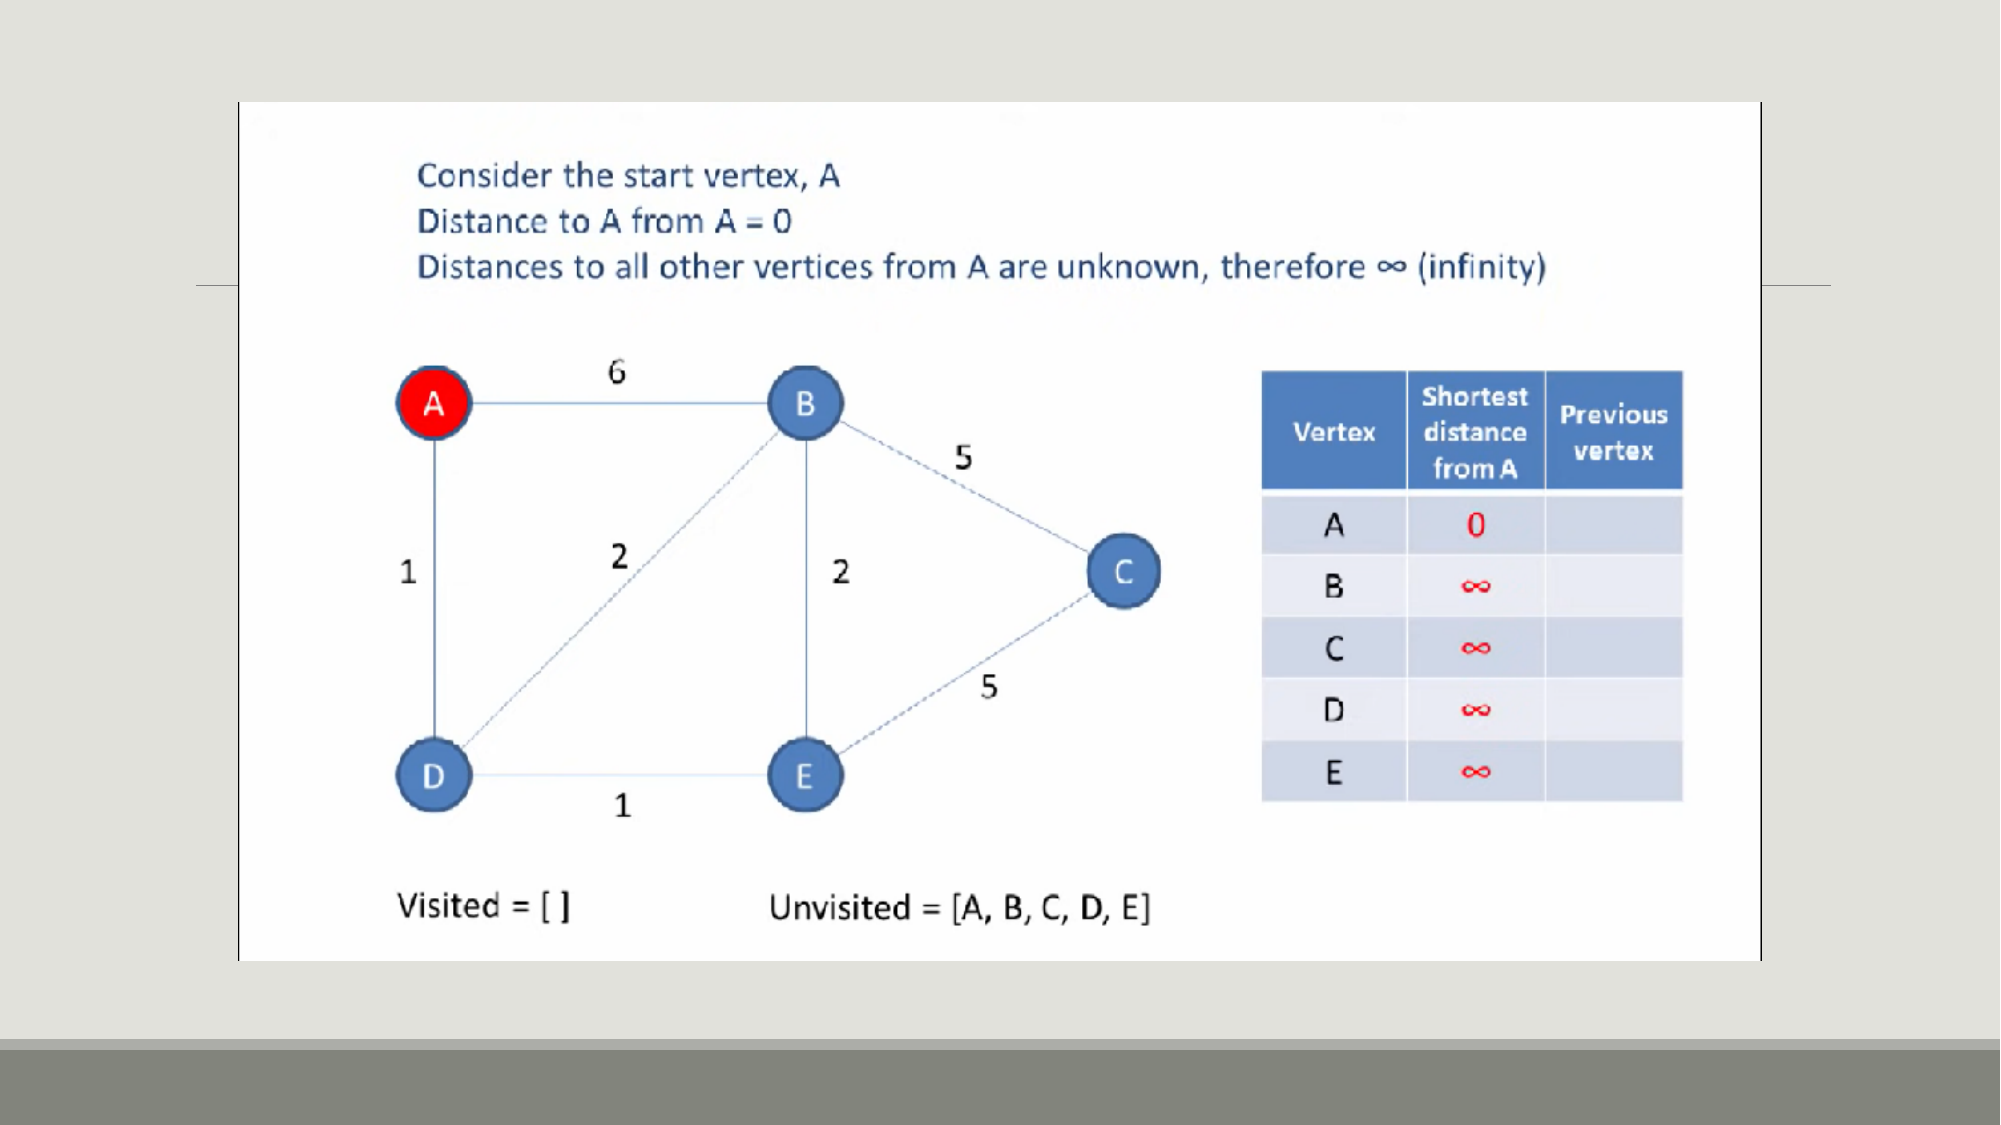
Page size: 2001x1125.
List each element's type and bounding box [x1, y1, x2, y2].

list [237, 101, 1763, 962]
